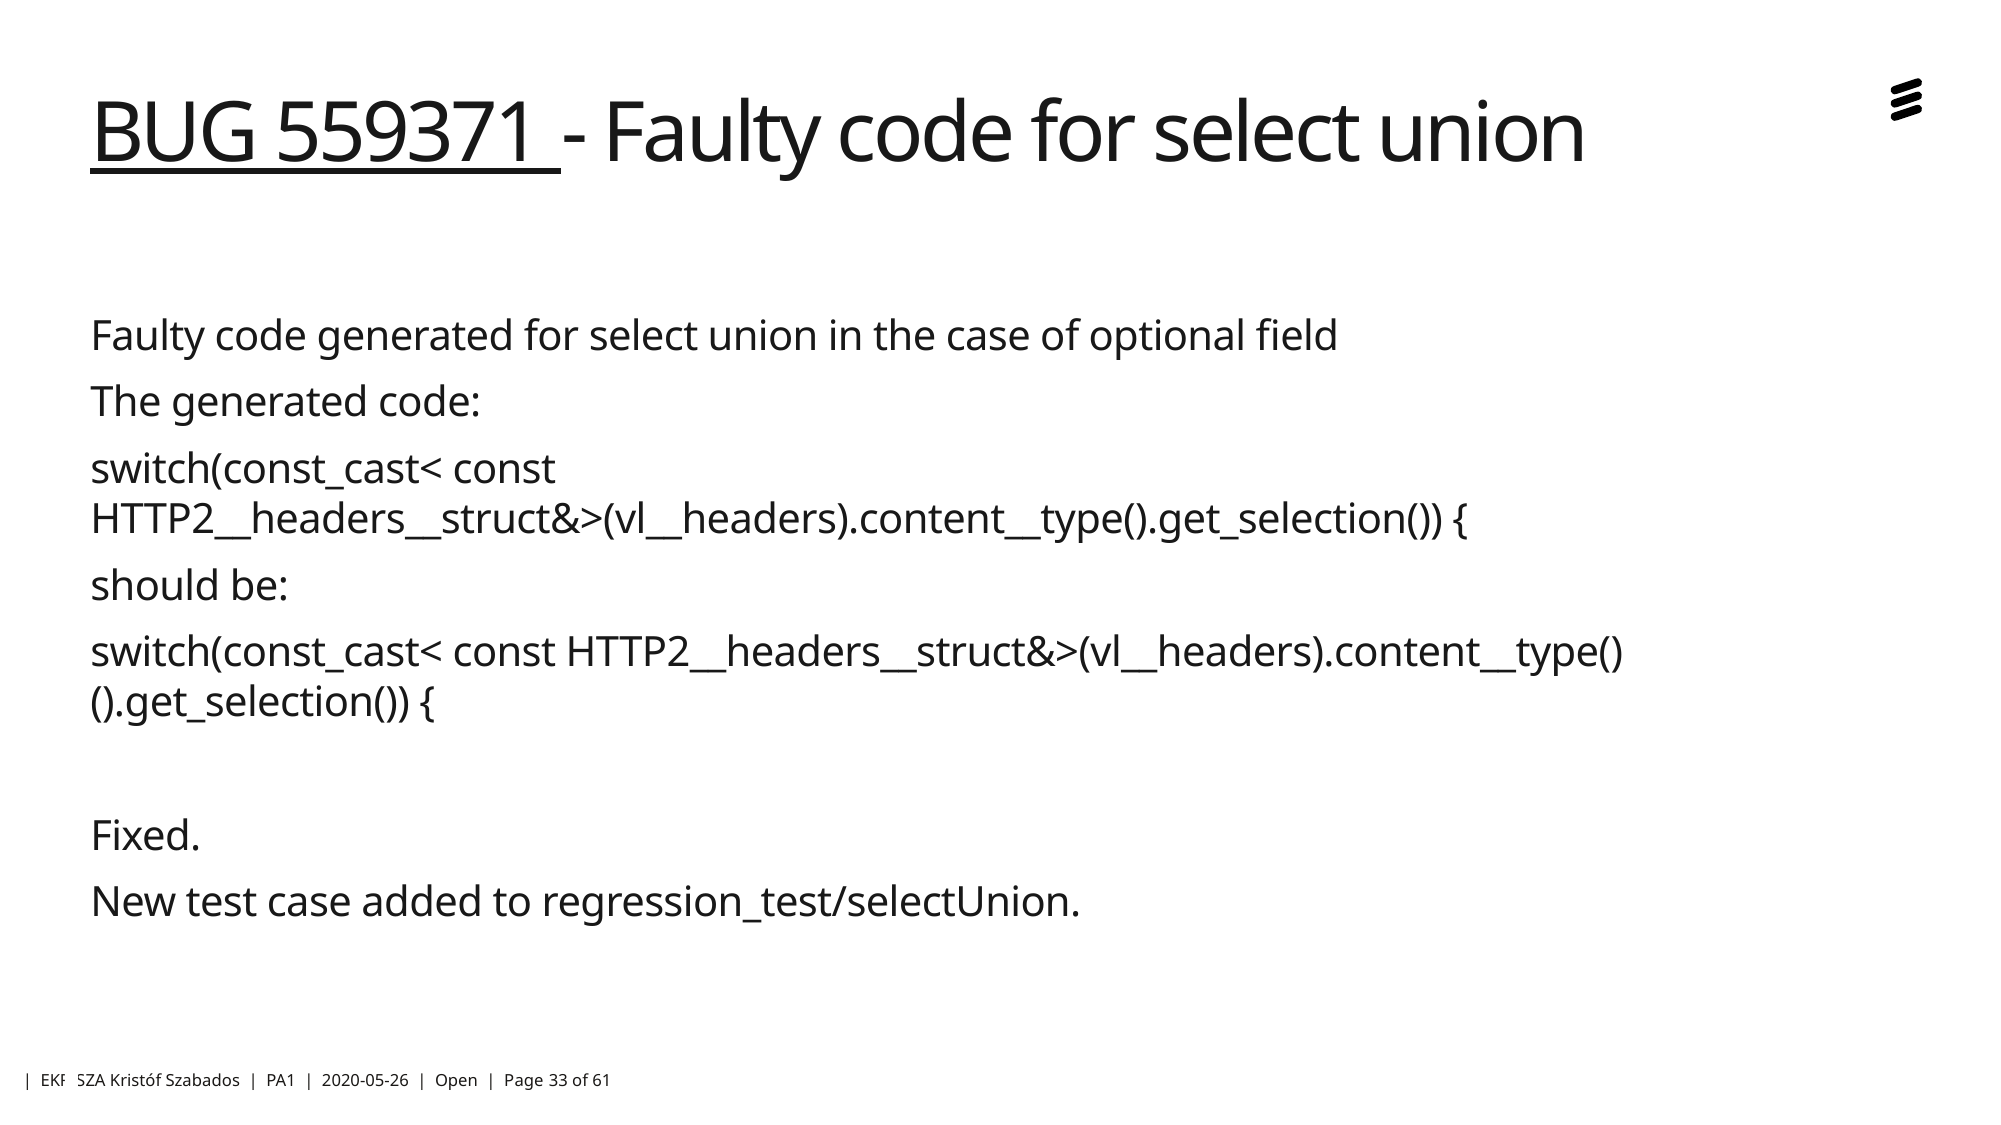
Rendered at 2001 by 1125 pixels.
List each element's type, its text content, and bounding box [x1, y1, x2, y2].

title BUG 559371 - Faulty code for select union [78, 77, 1805, 256]
list Faulty code generated for select union in the case of optional field The generated code: switch(const_cast< const HTTP2__headers__struct&>(vl__headers).content__type().get_selection()) { should be: switch(const_cast< const HTTP2__headers__struct&>(vl__headers).content__type()().get_selection()) { Fixed. New test case added to regression_test/selectUnion. [78, 302, 1922, 1024]
